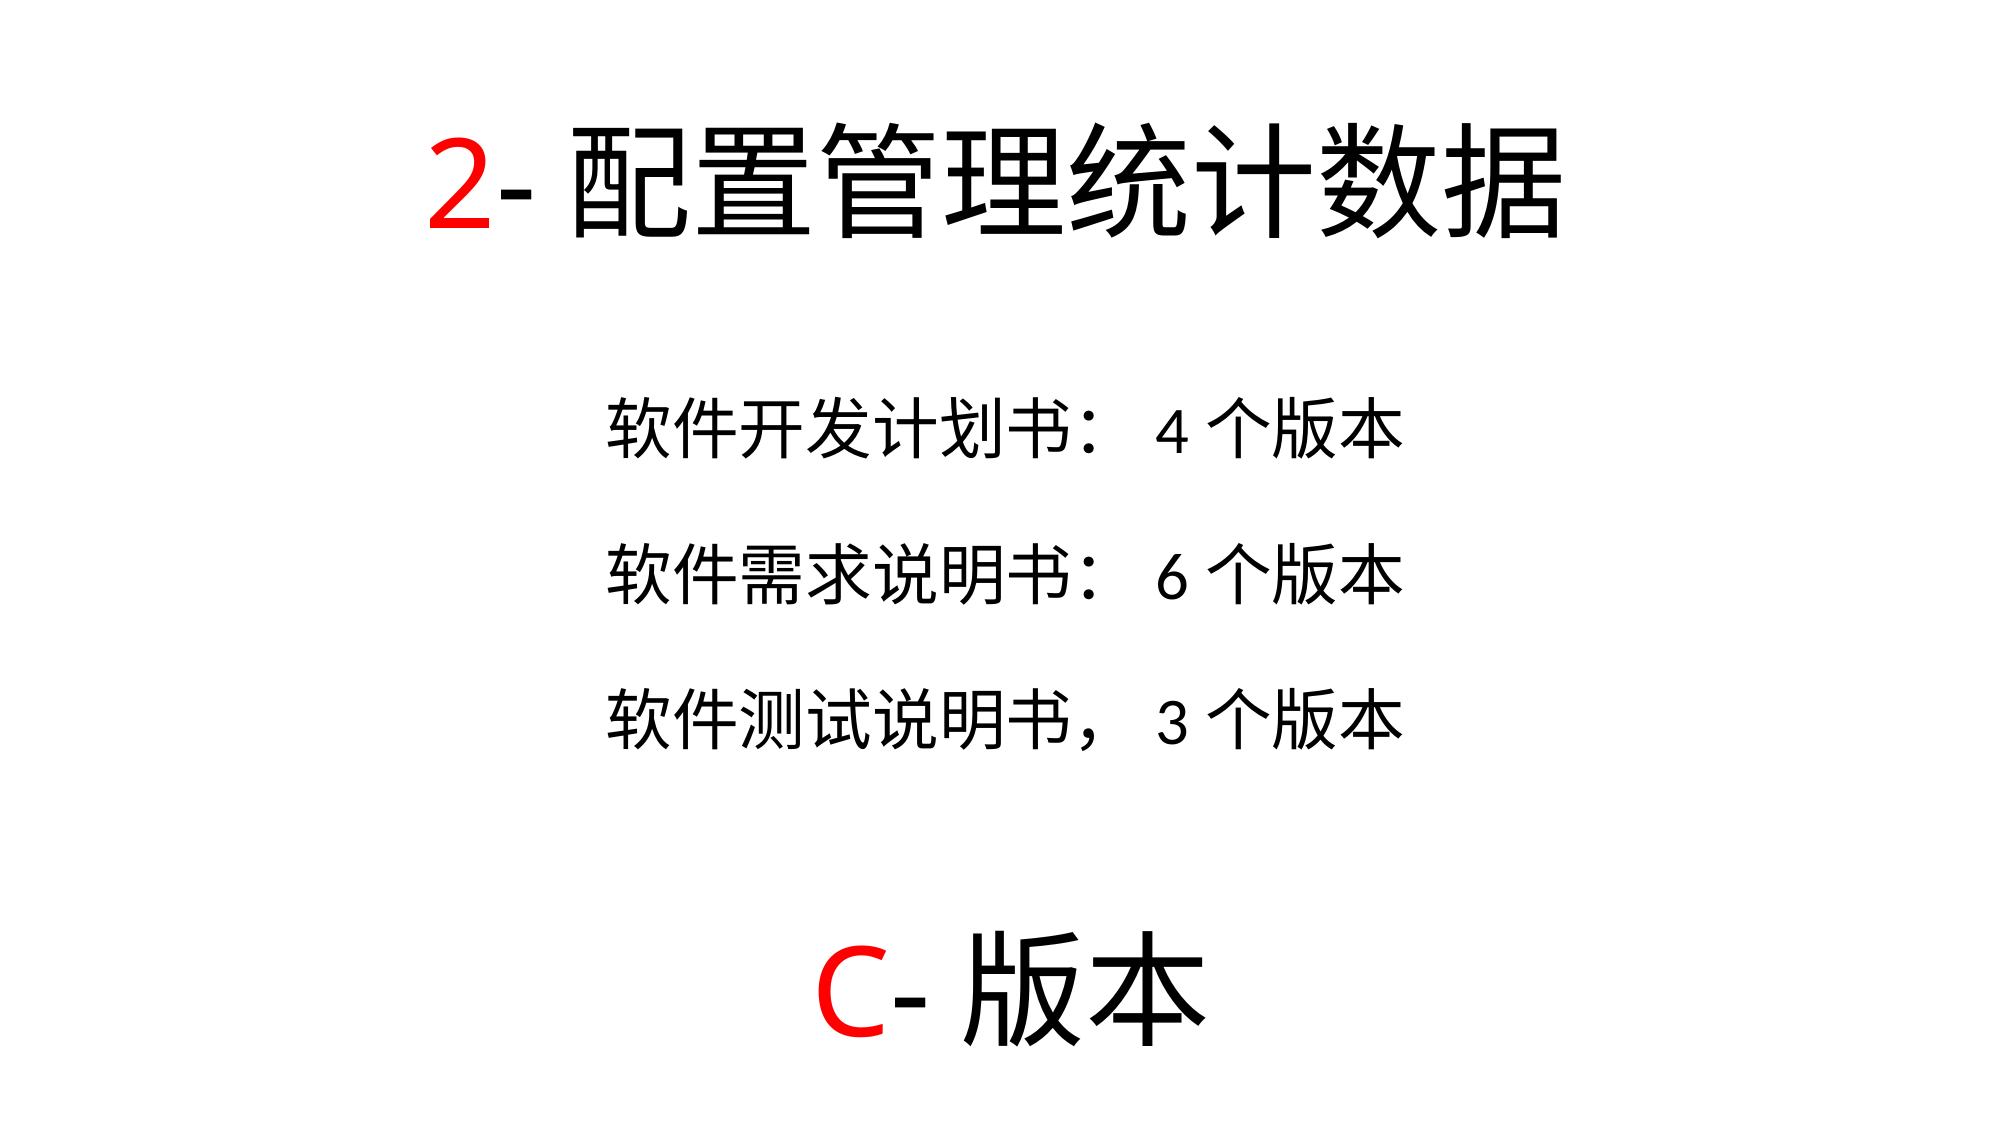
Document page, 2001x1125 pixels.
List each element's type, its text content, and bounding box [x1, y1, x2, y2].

text_box 2-配置管理统计数据 [245, 49, 1746, 263]
text_box C-版本 [261, 858, 1762, 1072]
text_box 软件开发计划书：4个版本 [590, 379, 1746, 475]
text_box 软件测试说明书，3个版本 [590, 670, 1746, 765]
text_box 软件需求说明书：6个版本 [590, 525, 1746, 620]
